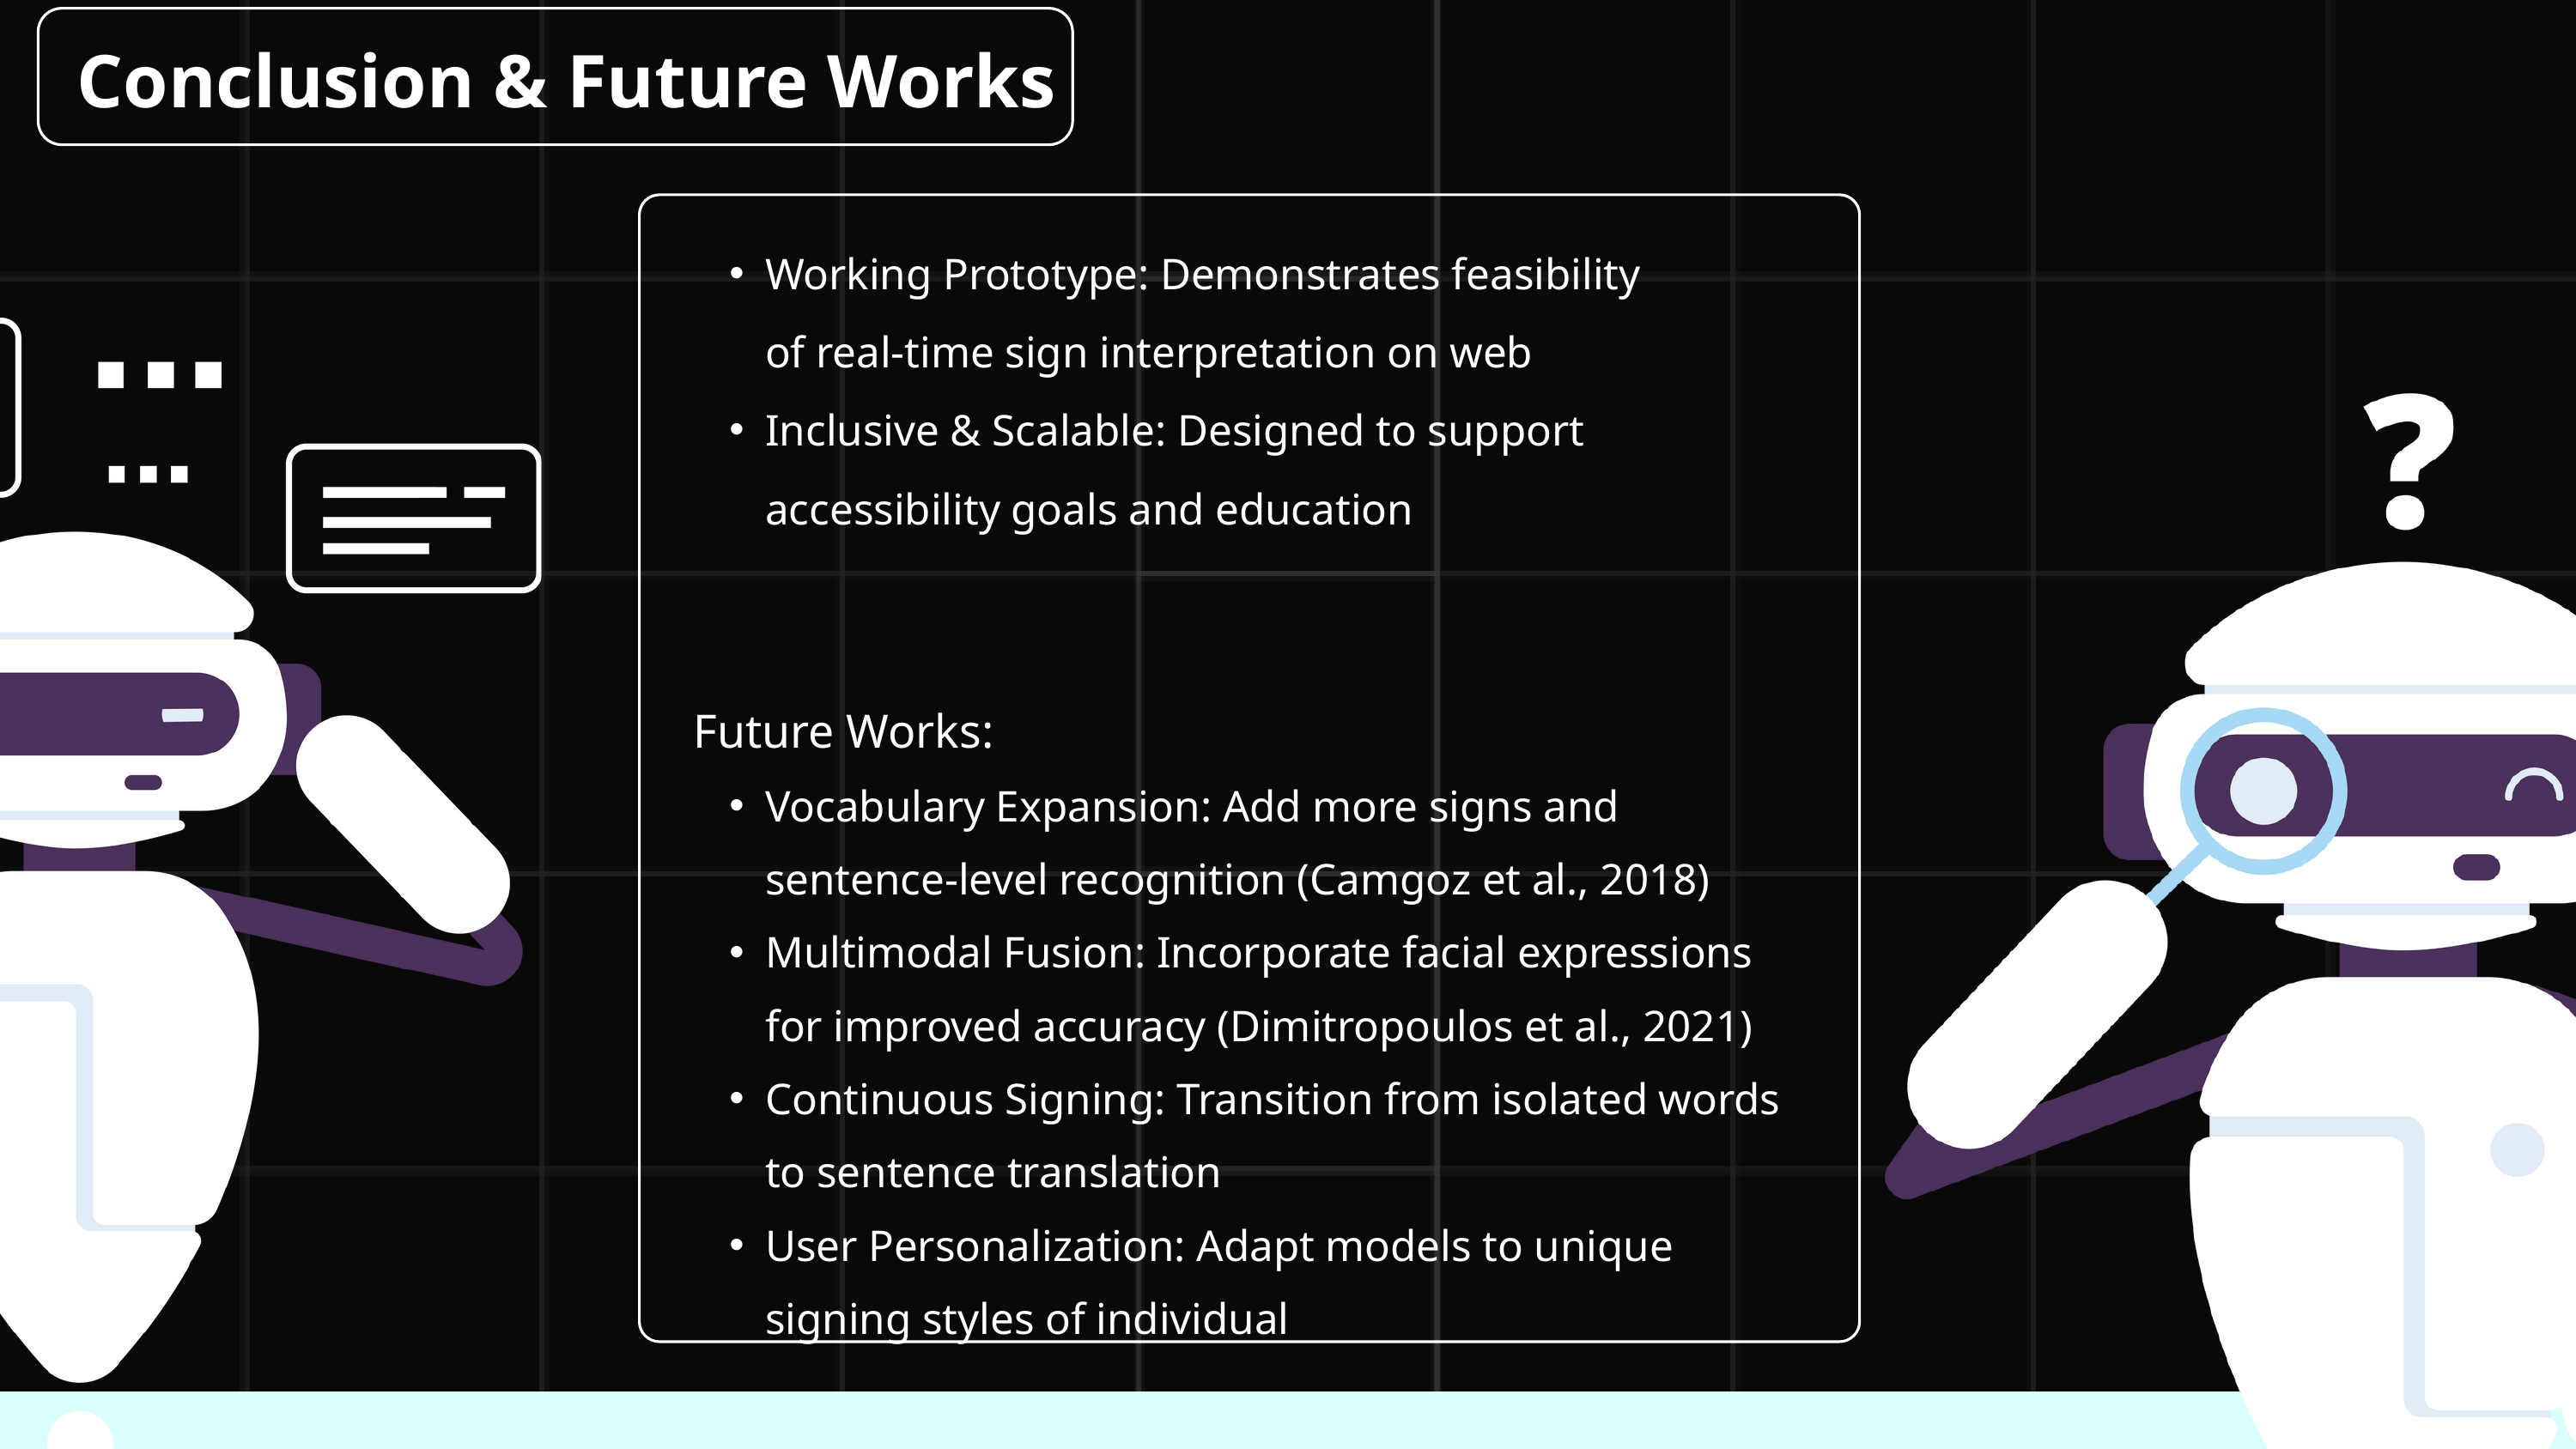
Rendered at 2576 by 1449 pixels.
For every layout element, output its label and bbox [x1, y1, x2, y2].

text_box [0, 0, 2576, 1390]
text_box [639, 194, 1860, 1343]
text_box [0, 1391, 2576, 1449]
text_box [38, 8, 1073, 145]
